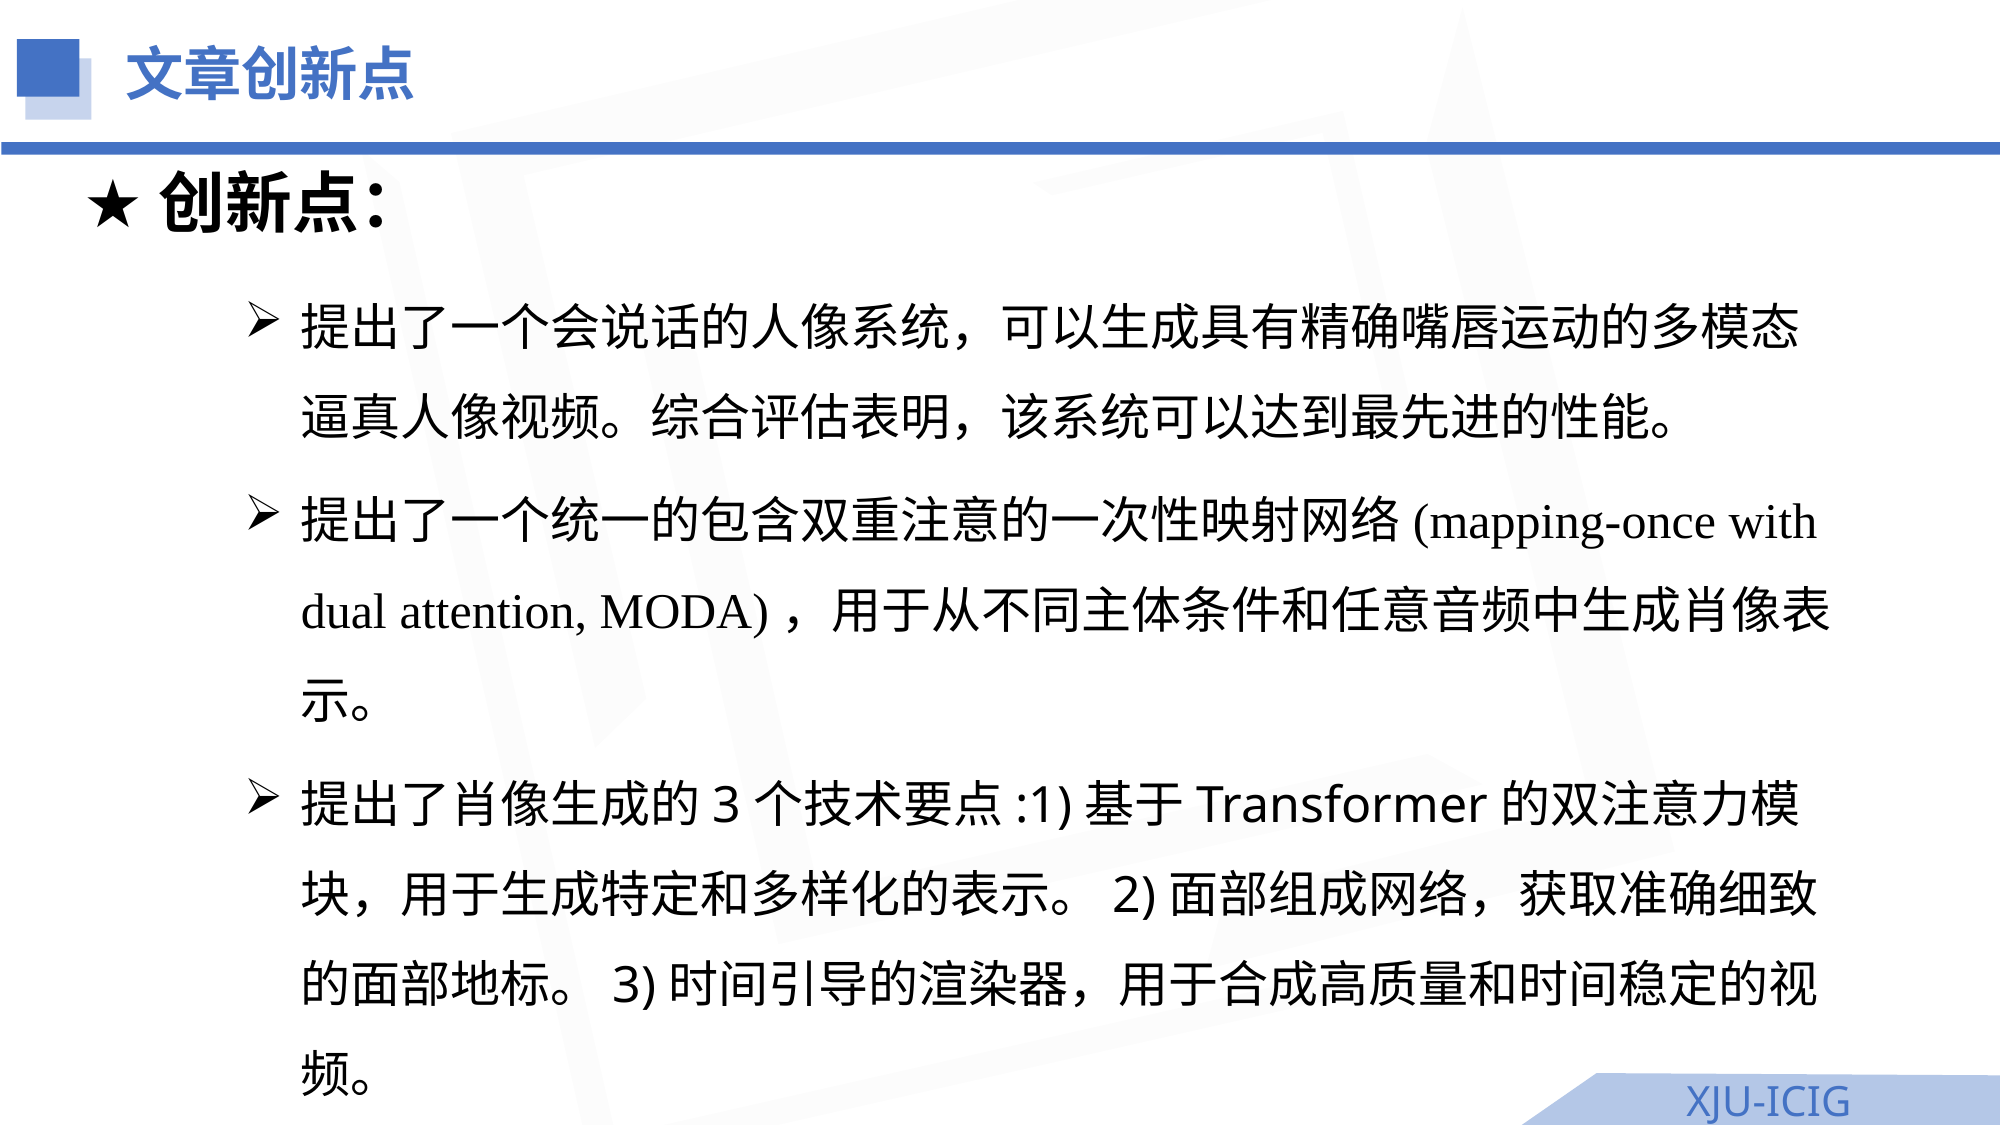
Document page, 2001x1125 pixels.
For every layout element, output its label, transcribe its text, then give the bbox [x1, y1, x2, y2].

text_box [0, 141, 518, 156]
text_box [1563, 141, 2000, 156]
text_box 提出了一个统一的包含双重注意的一次性映射网络(mapping-once with dual attention, MODA)，用于从不同主体条件和任意音频中生成肖像表示。 [1563, 451, 1851, 735]
text_box 提出了一个会说话的人像系统，可以生成具有精确嘴唇运动的多模态逼真人像视频。综合评估表明，该系统可以达到最先进的性能。 [1563, 258, 1851, 451]
text_box 提出了一个会说话的人像系统，可以生成具有精确嘴唇运动的多模态逼真人像视频。综合评估表明，该系统可以达到最先进的性能。 [229, 258, 518, 451]
text_box 提出了一个统一的包含双重注意的一次性映射网络(mapping-once with dual attention, MODA)，用于从不同主体条件和任意音频中生成肖像表示。 [229, 451, 518, 735]
text_box 提出了肖像生成的3个技术要点:1)基于Transformer的双注意力模块，用于生成特定和多样化的表示。2)面部组成网络，获取准确细致的面部地标。3)时间引导的渲染器，用于合成高质量和时间稳定的视频。 [229, 735, 1851, 1111]
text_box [518, 0, 1563, 1109]
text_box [16, 38, 92, 120]
text_box 文章创新点 [110, 29, 518, 114]
text_box 创新点： [69, 156, 436, 249]
text_box XJU-ICIG [1519, 1073, 2000, 1125]
